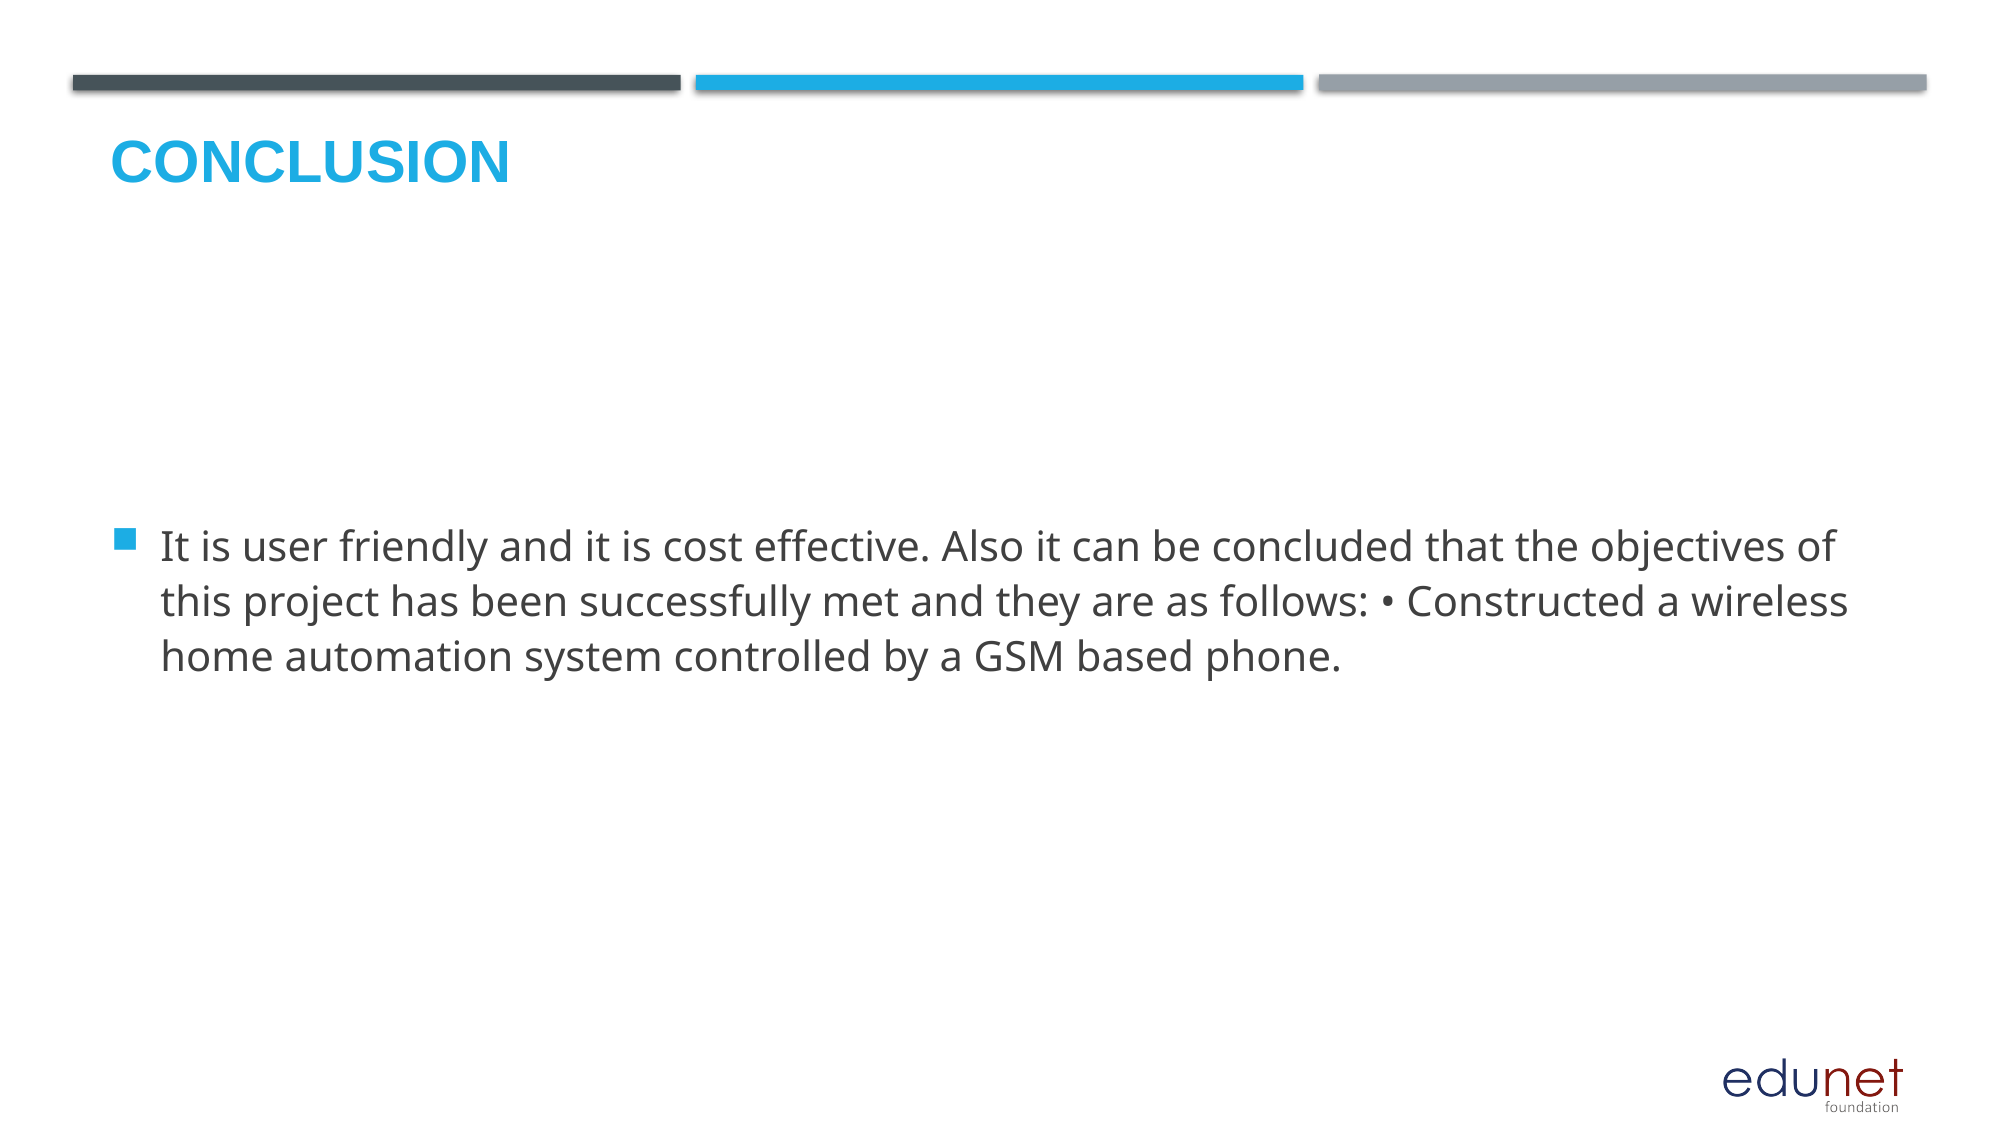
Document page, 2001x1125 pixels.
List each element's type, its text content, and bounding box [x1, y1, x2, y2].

title Conclusion [95, 115, 1905, 203]
picture [1719, 1056, 1905, 1116]
list It is user friendly and it is cost effective. Also it can be concluded that the objectives of this project has been successfully met and they are as follows: • Constructed a wireless home automation system controlled by a GSM based phone. [95, 213, 1905, 981]
